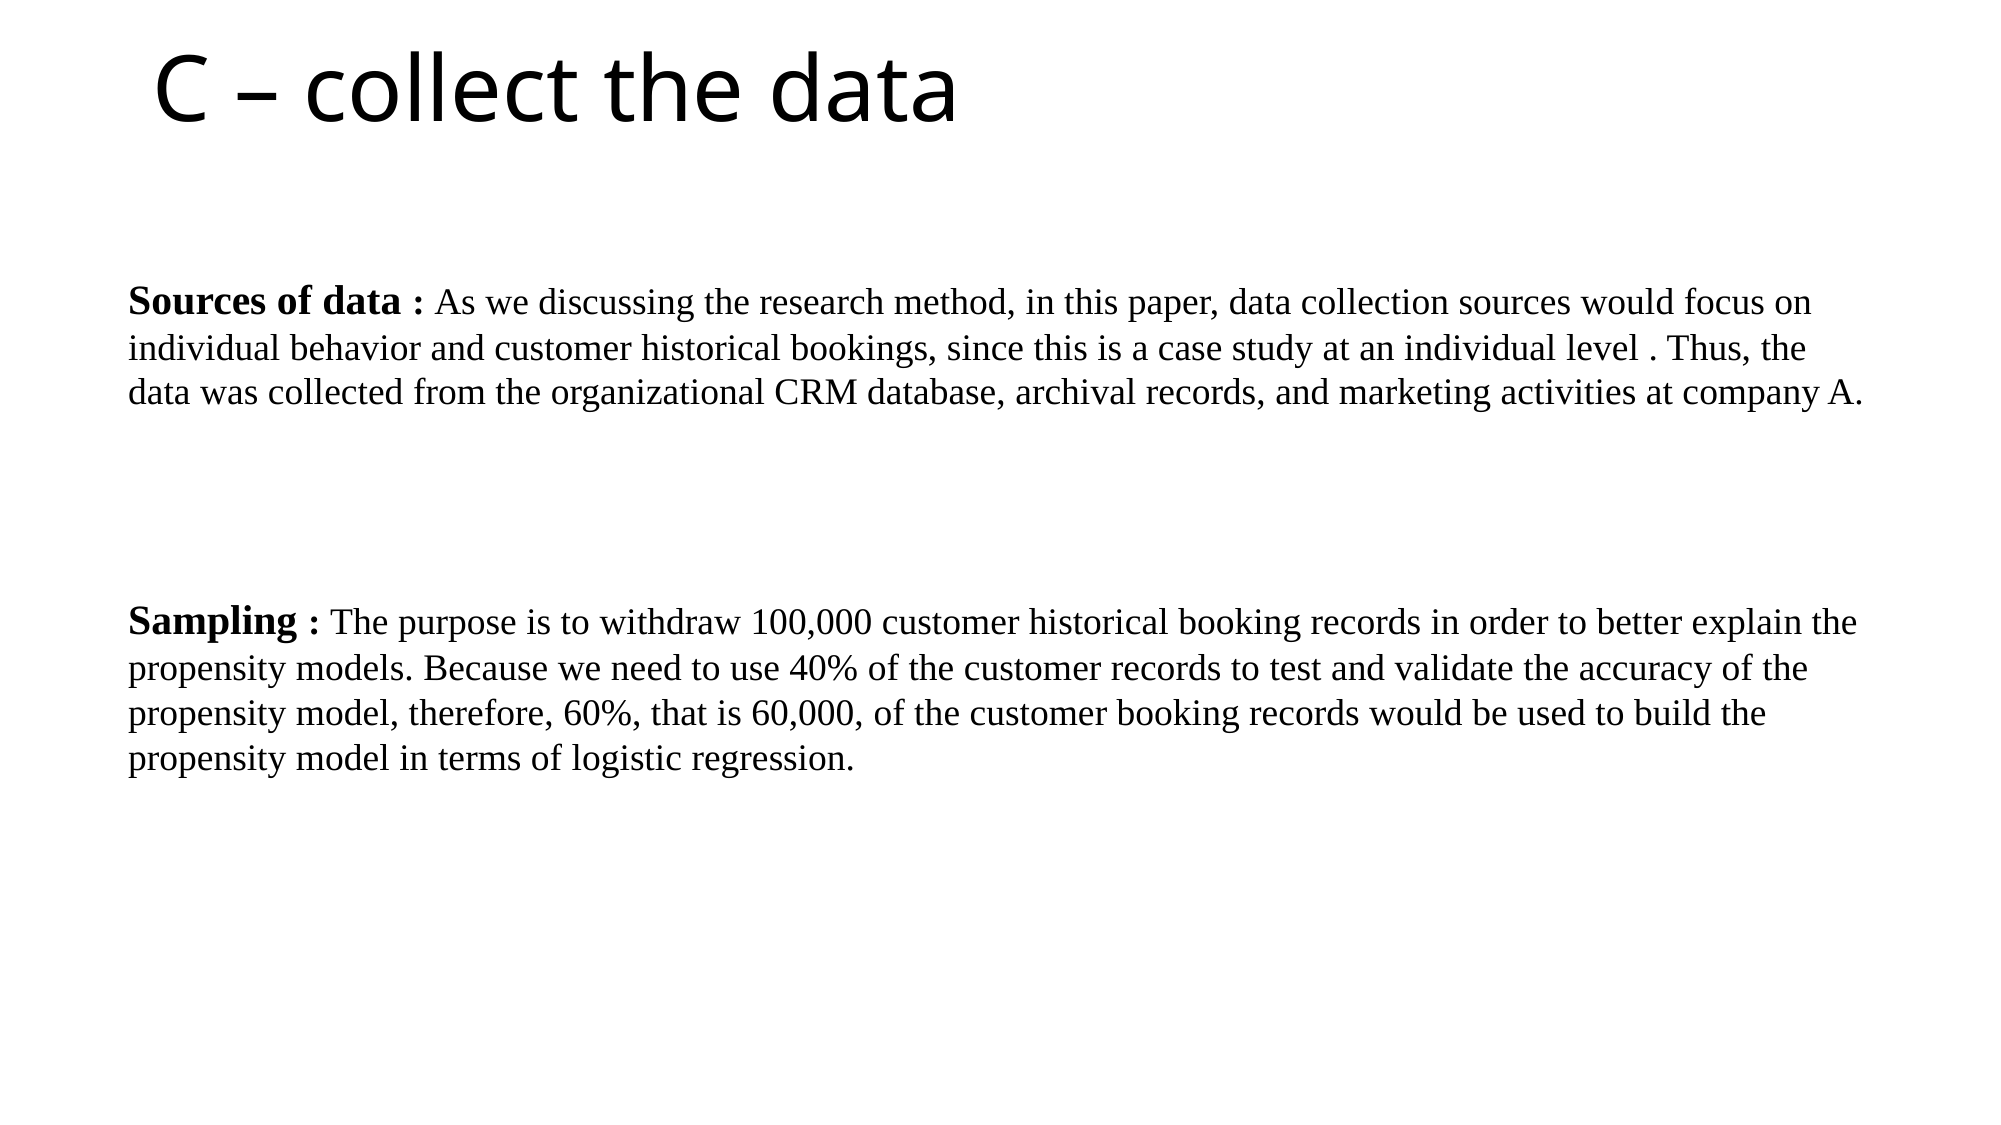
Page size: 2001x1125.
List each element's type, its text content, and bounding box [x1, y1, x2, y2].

text_box Sources of data : As we discussing the research method, in this paper, data collection sources would focus on individual behavior and customer historical bookings, since this is a case study at an individual level . Thus, the data was collected from the organizational CRM database, archival records, and marketing activities at company A. Sampling : The purpose is to withdraw 100,000 customer historical booking records in order to better explain the propensity models. Because we need to use 40% of the customer records to test and validate the accuracy of the propensity model, therefore, 60%, that is 60,000, of the customer booking records would be used to build the propensity model in terms of logistic regression. [113, 265, 1887, 965]
title C – collect the data [137, 31, 1863, 153]
